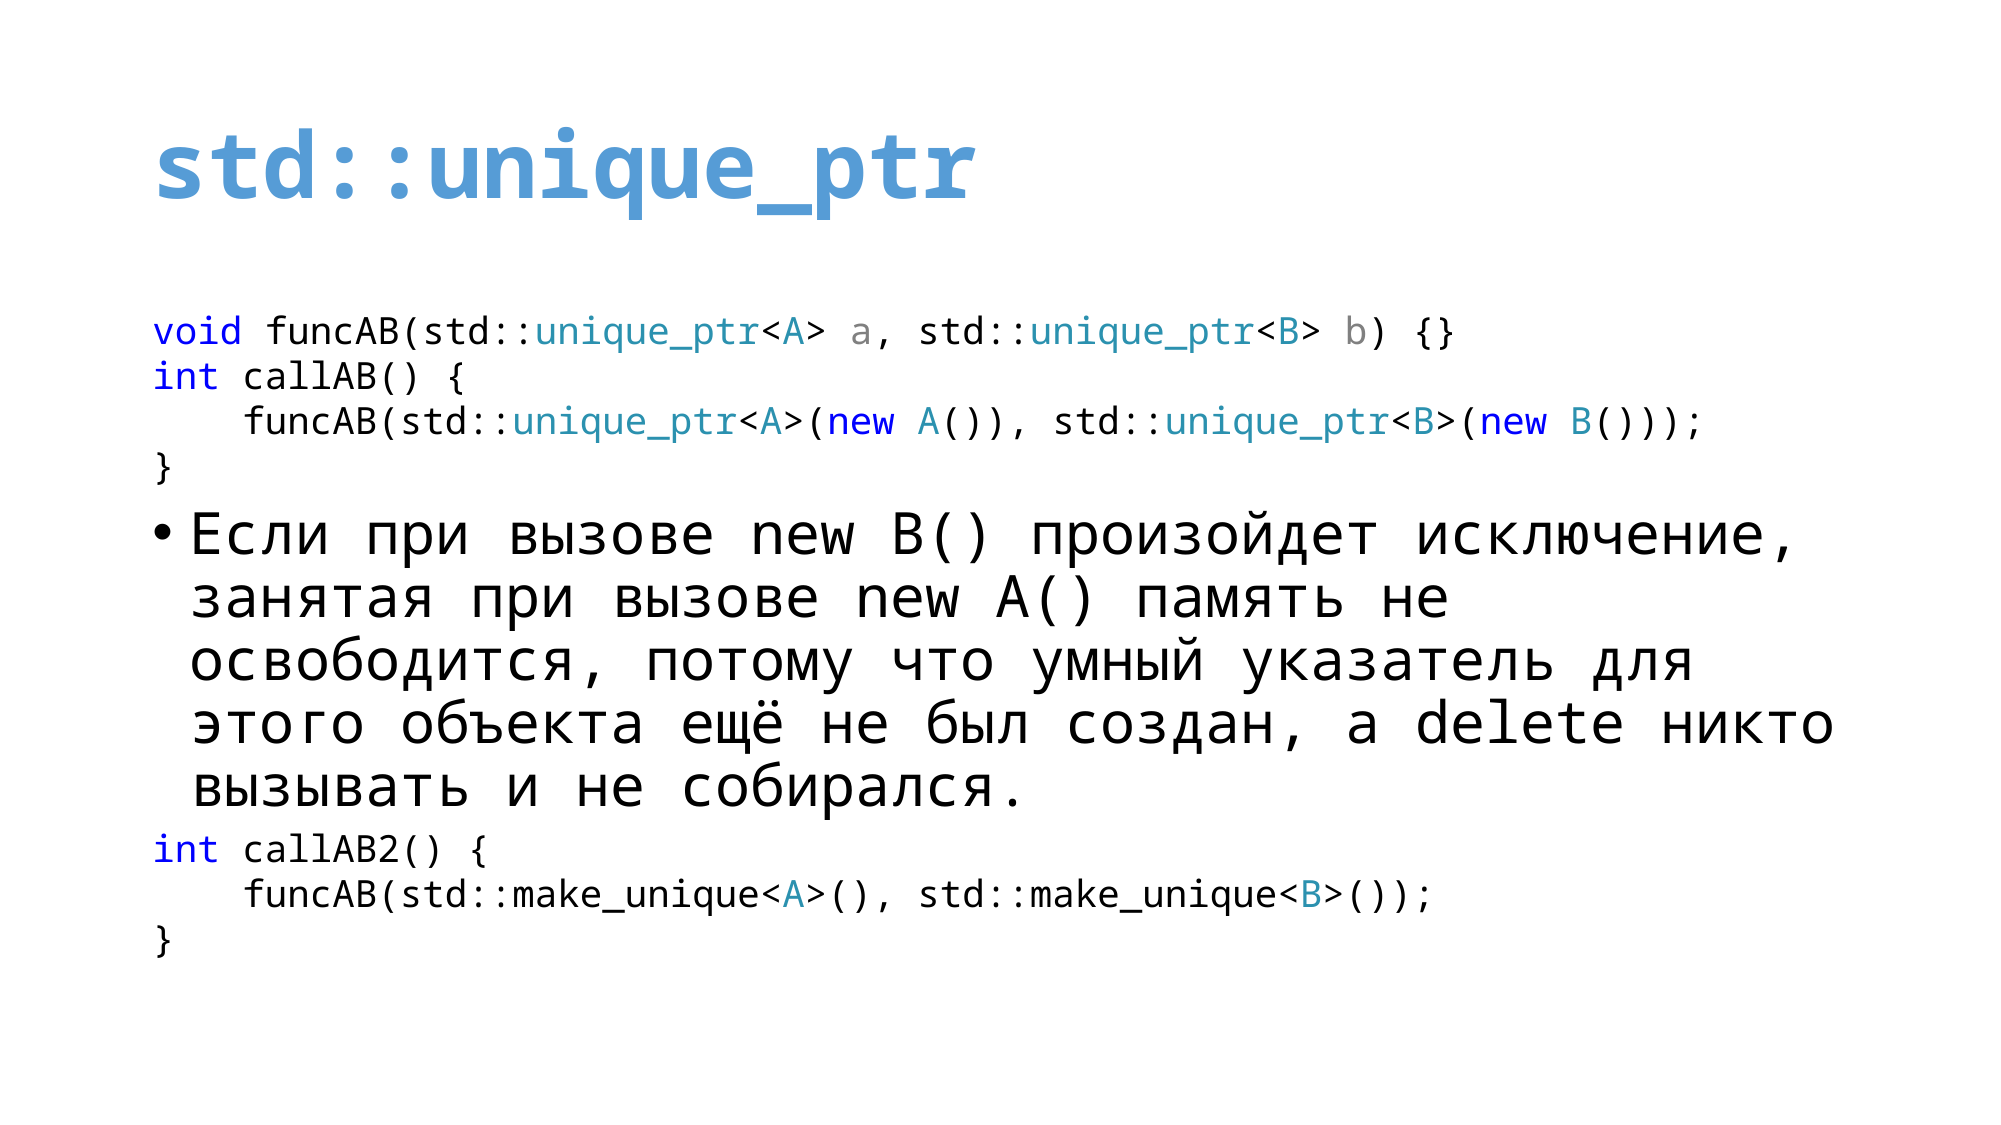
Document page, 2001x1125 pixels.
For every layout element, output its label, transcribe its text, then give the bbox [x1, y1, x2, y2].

list Если при вызове new B() произойдет исключение, занятая при вызове new A() память не освободится, потому что умный указатель для этого объекта ещё не был создан, а delete никто вызывать и не собирался. [137, 496, 1863, 1014]
text_box void funcAB(std::unique_ptr<A> a, std::unique_ptr<B> b) {} int callAB() { funcAB(std::unique_ptr<A>(new A()), std::unique_ptr<B>(new B())); } [137, 299, 1735, 495]
text_box int callAB2() { funcAB(std::make_unique<A>(), std::make_unique<B>()); } [137, 817, 1694, 968]
title std::unique_ptr [137, 59, 1863, 278]
